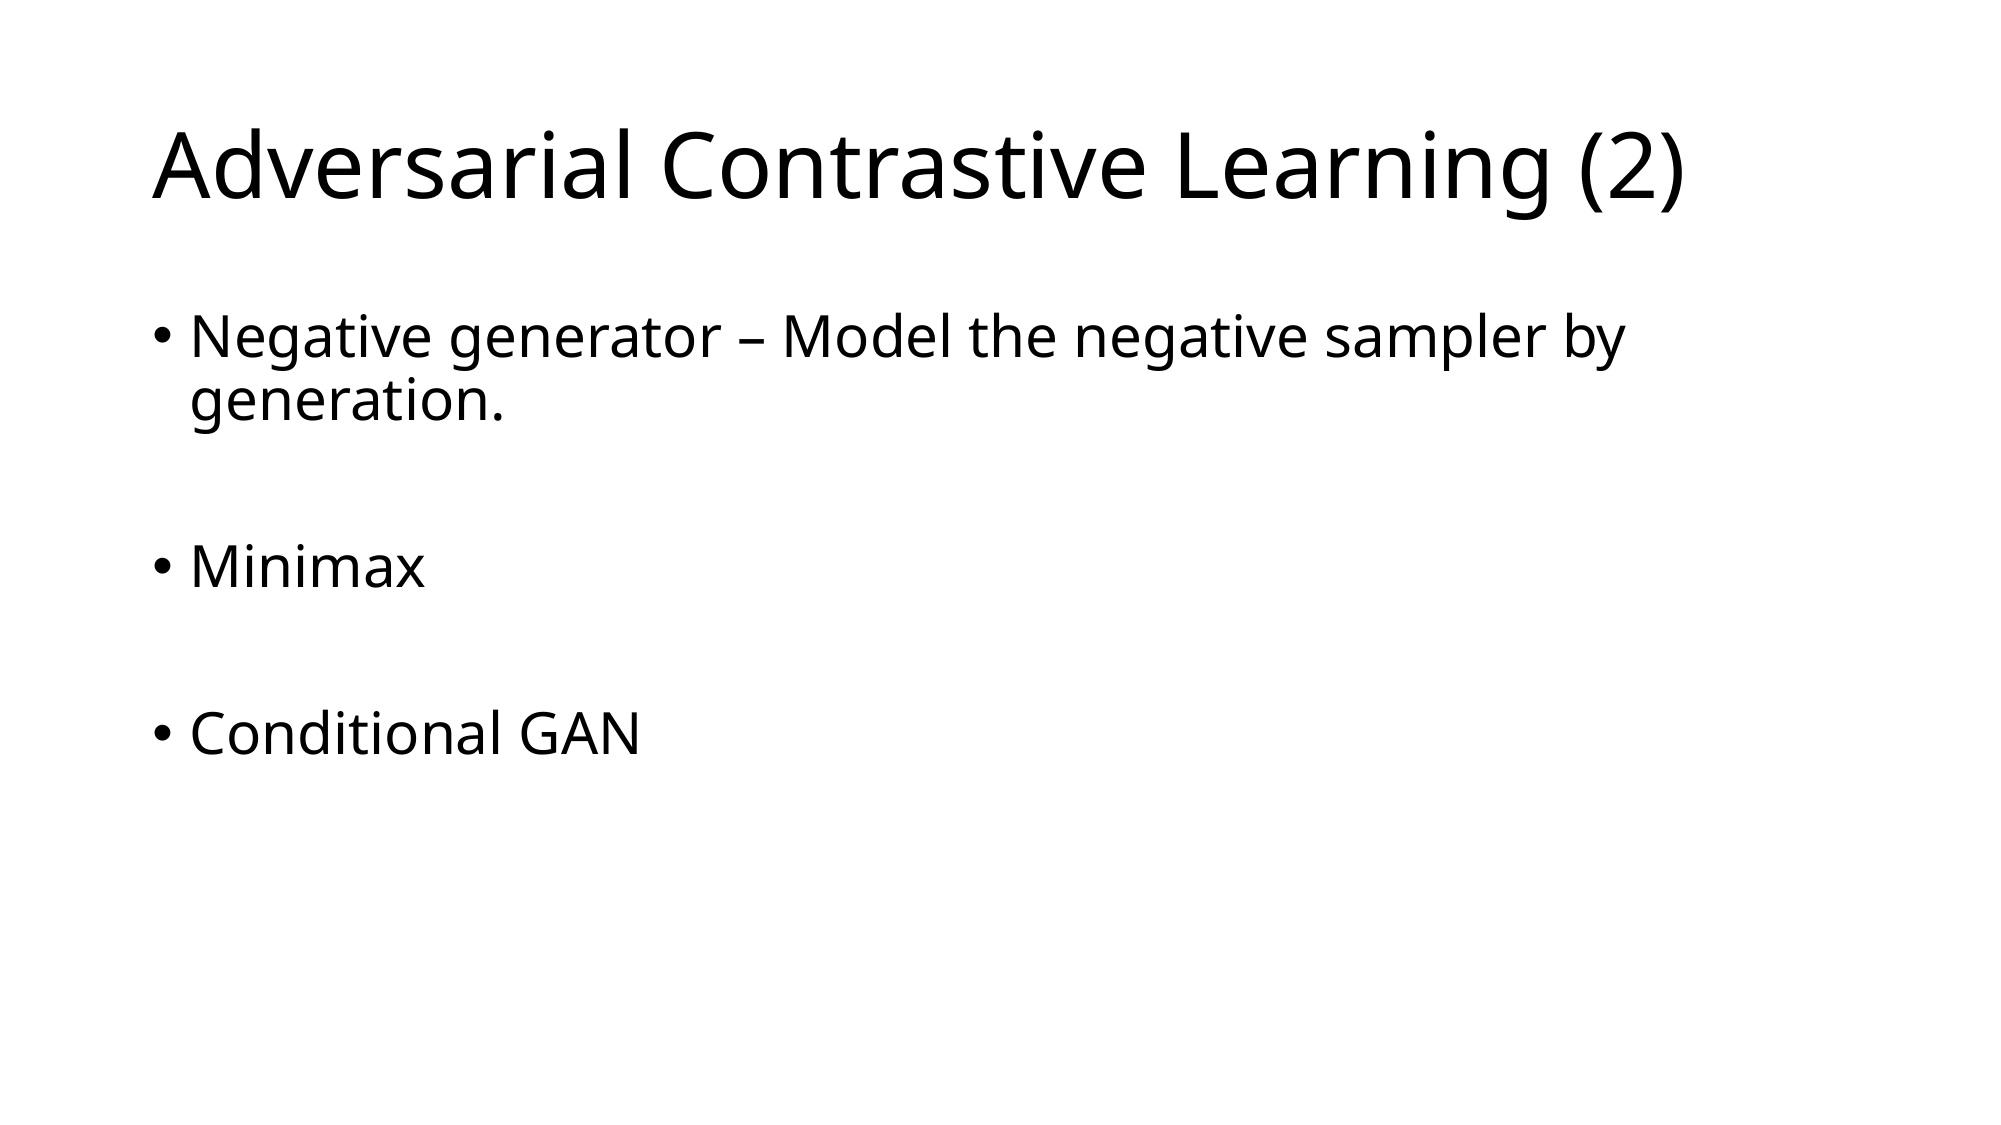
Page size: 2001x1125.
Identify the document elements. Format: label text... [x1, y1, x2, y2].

title Adversarial Contrastive Learning (2) [137, 59, 1863, 278]
